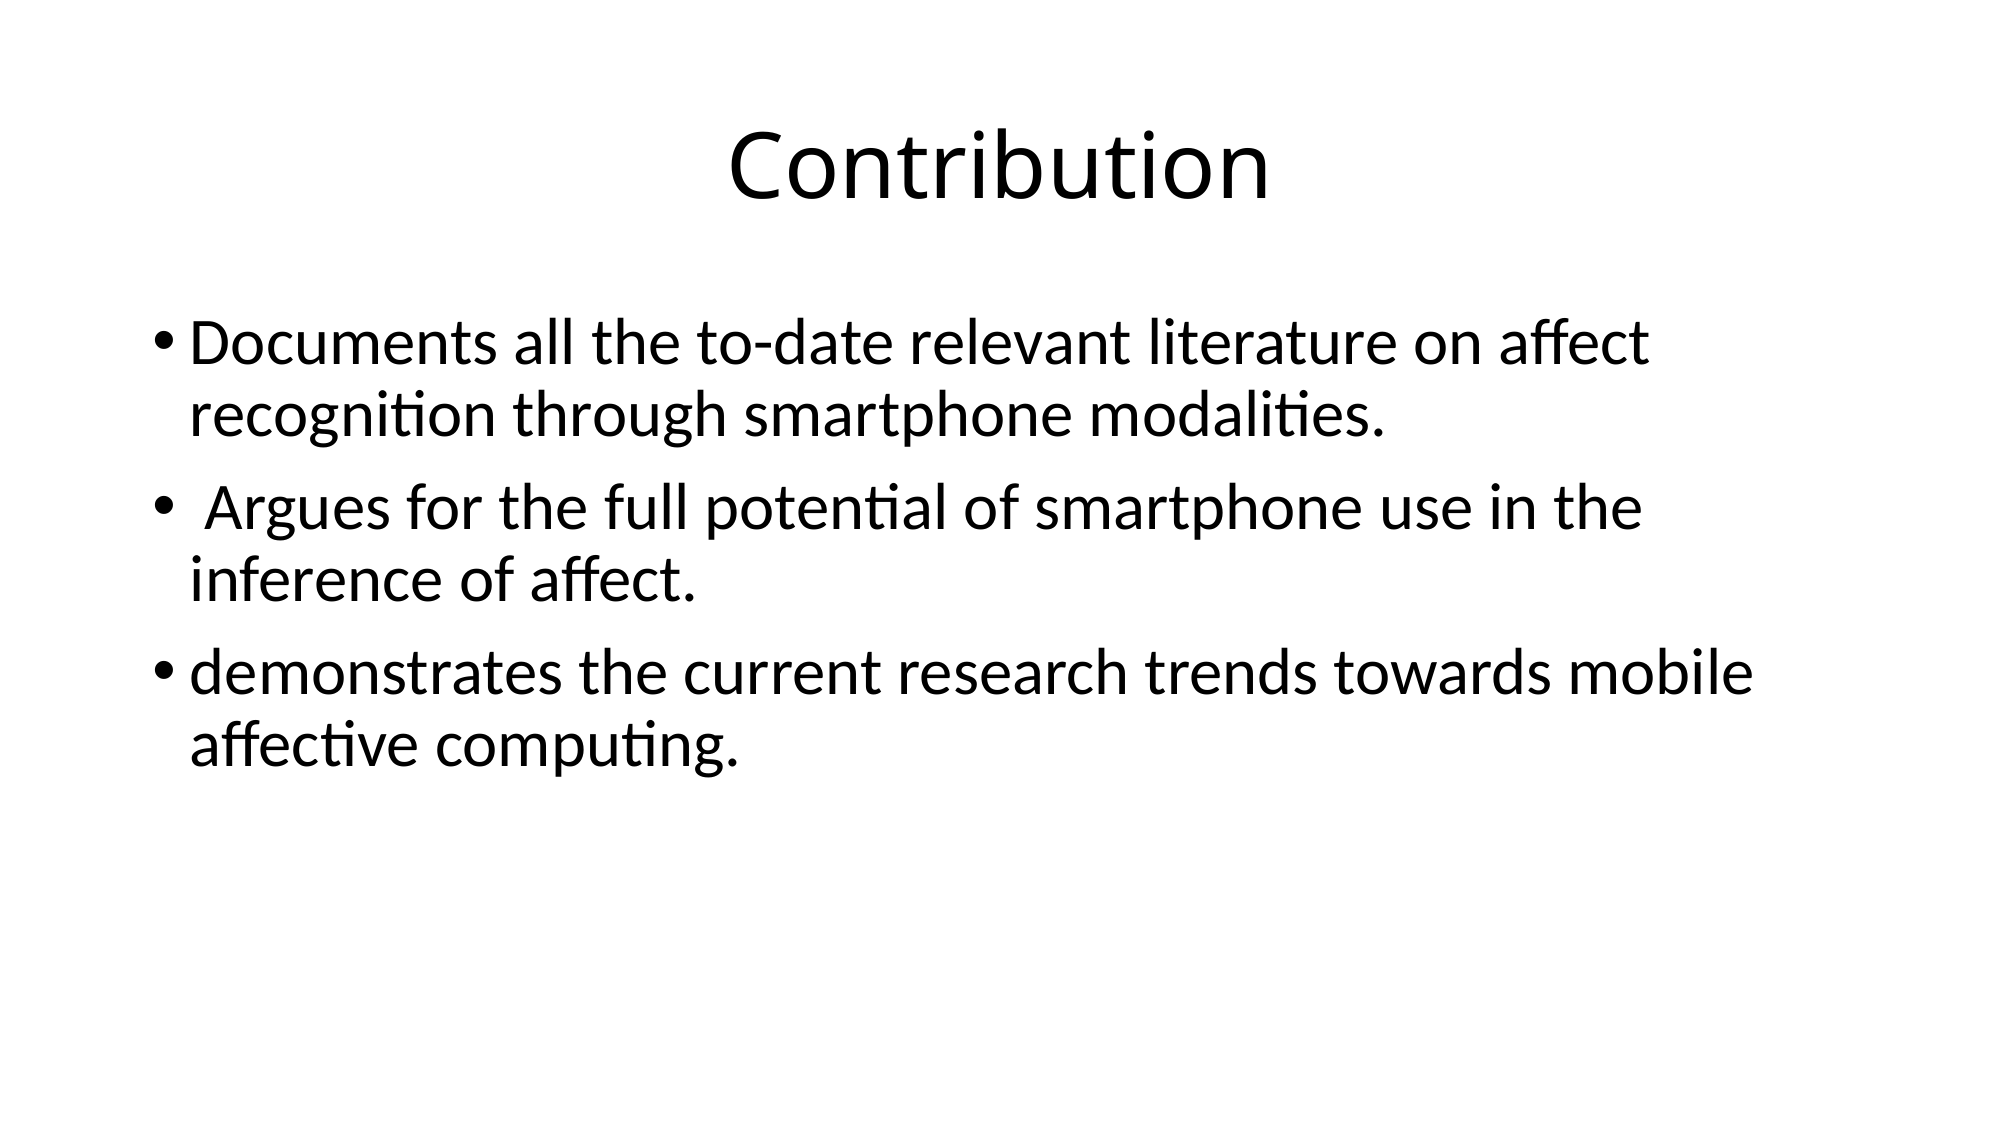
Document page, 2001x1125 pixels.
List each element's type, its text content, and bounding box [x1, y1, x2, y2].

list Documents all the to-date relevant literature on affect recognition through smartphone modalities. Argues for the full potential of smartphone use in the inference of affect. demonstrates the current research trends towards mobile affective computing. [137, 299, 1863, 1014]
title Contribution [137, 59, 1863, 278]
